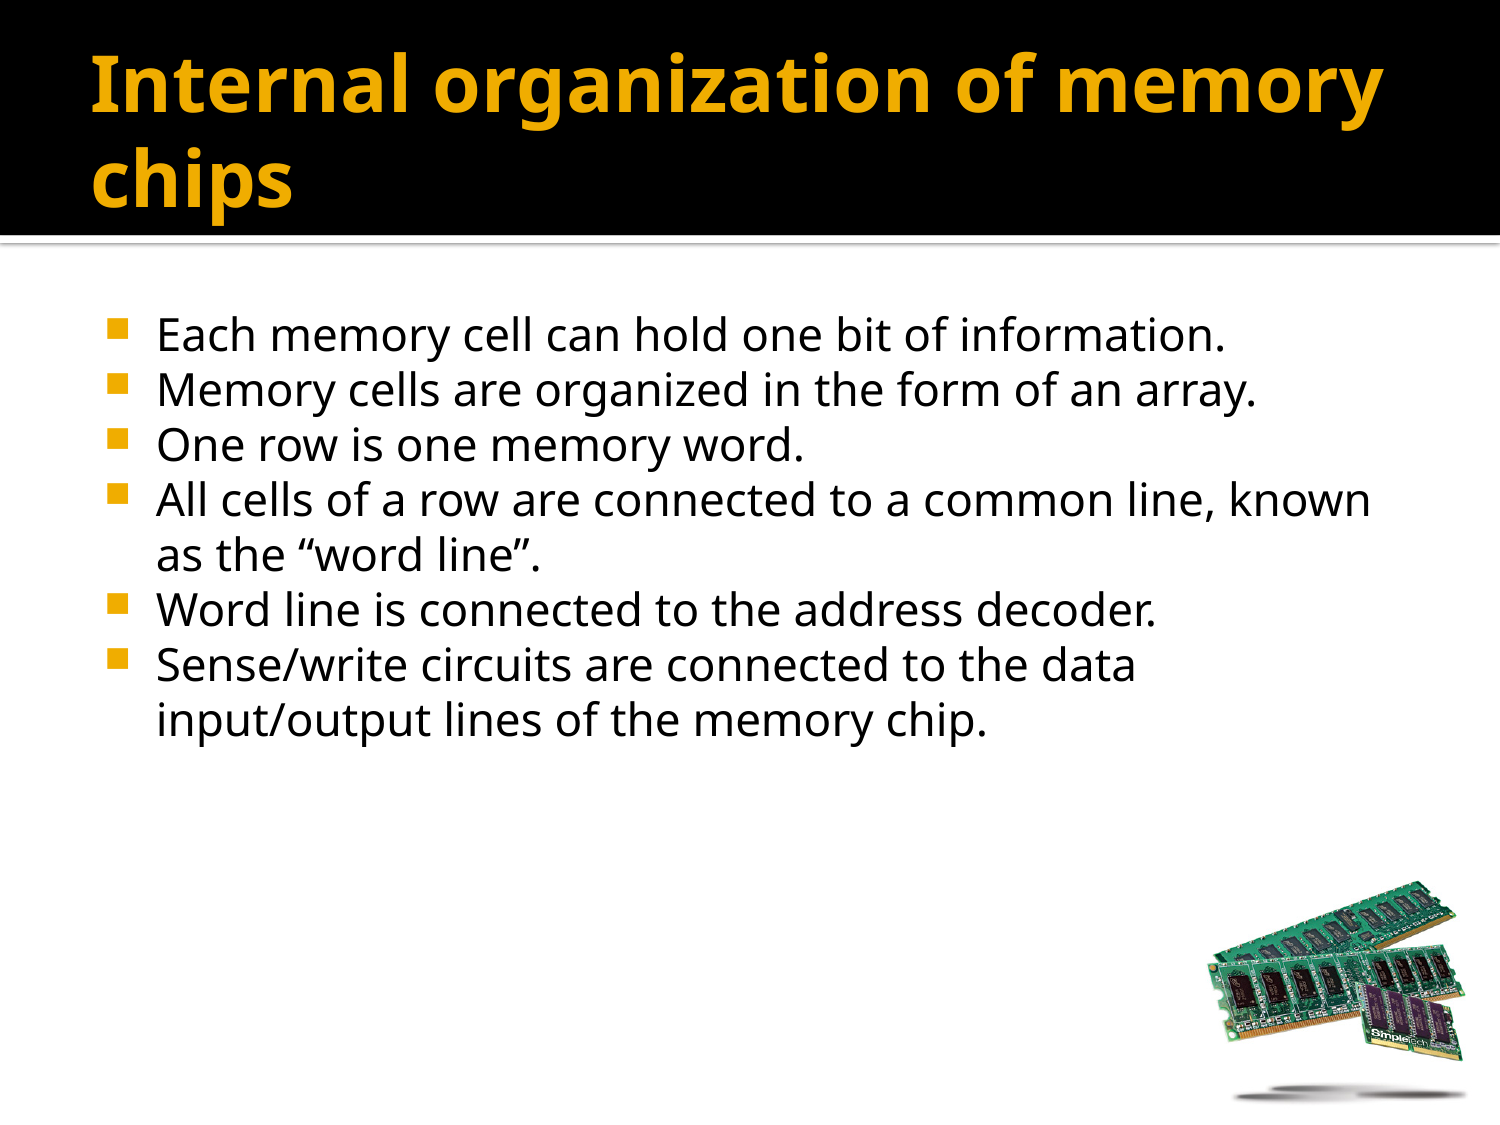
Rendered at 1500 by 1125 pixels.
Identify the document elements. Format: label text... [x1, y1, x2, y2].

list Each memory cell can hold one bit of information. Memory cells are organized in the form of an array. One row is one memory word. All cells of a row are connected to a common line, known as the “word line”. Word line is connected to the address decoder. Sense/write circuits are connected to the data input/output lines of the memory chip. [75, 291, 1425, 1050]
picture [1187, 837, 1490, 1117]
title Internal organization of memory chips [75, 25, 1425, 231]
